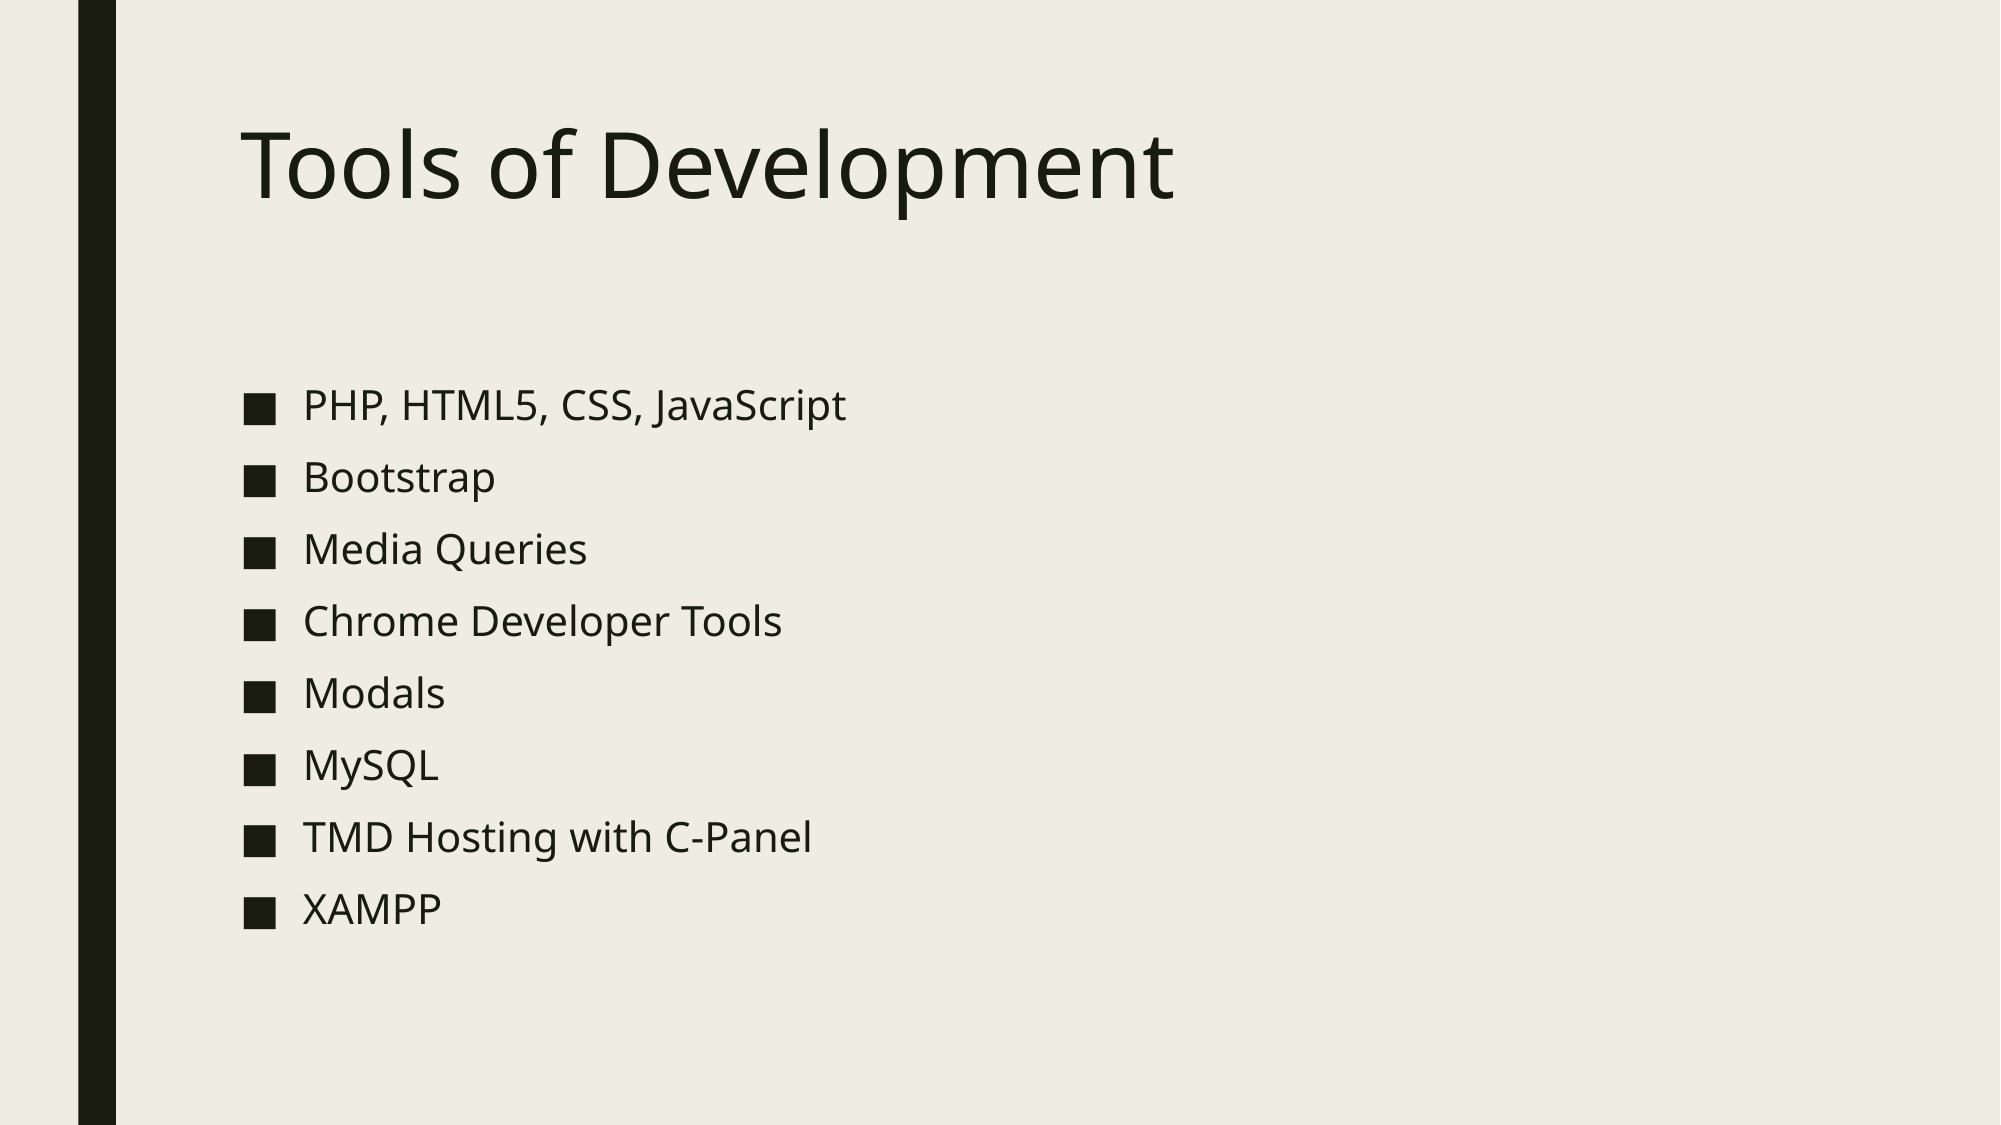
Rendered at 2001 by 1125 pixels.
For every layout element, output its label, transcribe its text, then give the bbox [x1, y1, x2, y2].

list PHP, HTML5, CSS, JavaScript Bootstrap Media Queries Chrome Developer Tools Modals MySQL TMD Hosting with C-Panel XAMPP [225, 375, 1800, 963]
title Tools of Development [225, 112, 1800, 357]
